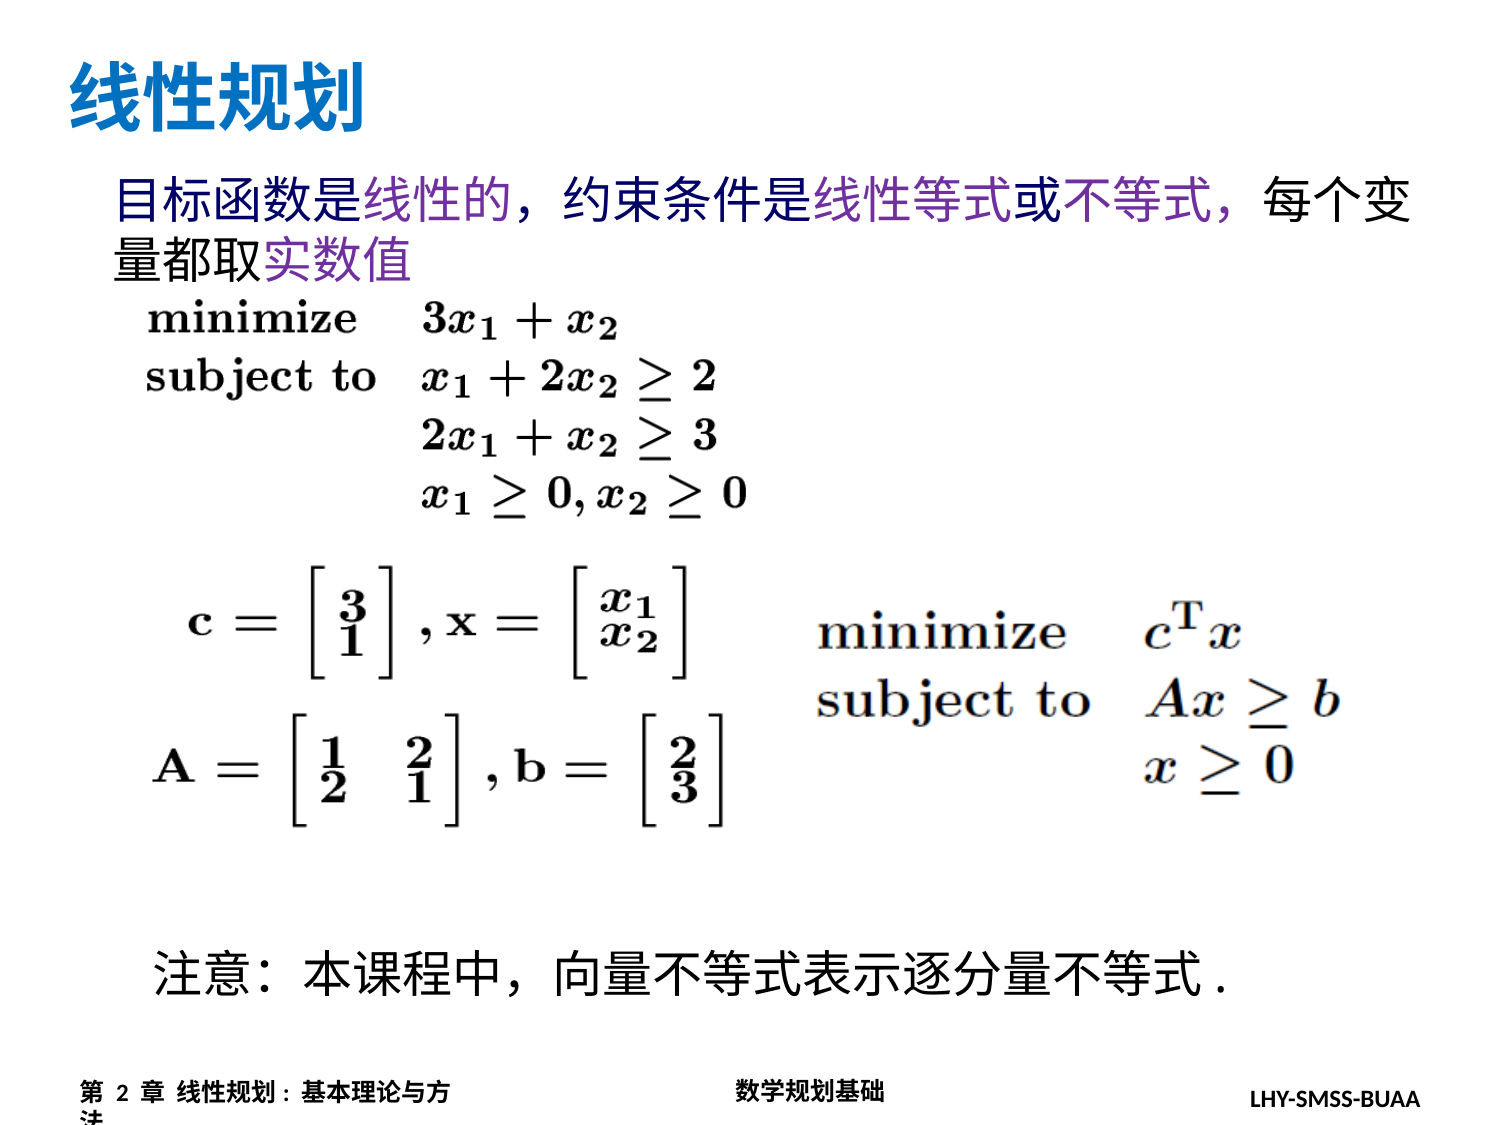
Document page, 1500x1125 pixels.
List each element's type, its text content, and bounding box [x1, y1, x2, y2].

text_box 线性规划 [53, 42, 467, 148]
picture [149, 562, 727, 831]
picture [140, 292, 751, 526]
text_box 注意：本课程中，向量不等式表示逐分量不等式. [137, 934, 1382, 1010]
picture [813, 591, 1355, 806]
text_box 目标函数是线性的，约束条件是线性等式或不等式，每个变量都取实数值 [97, 160, 1453, 296]
